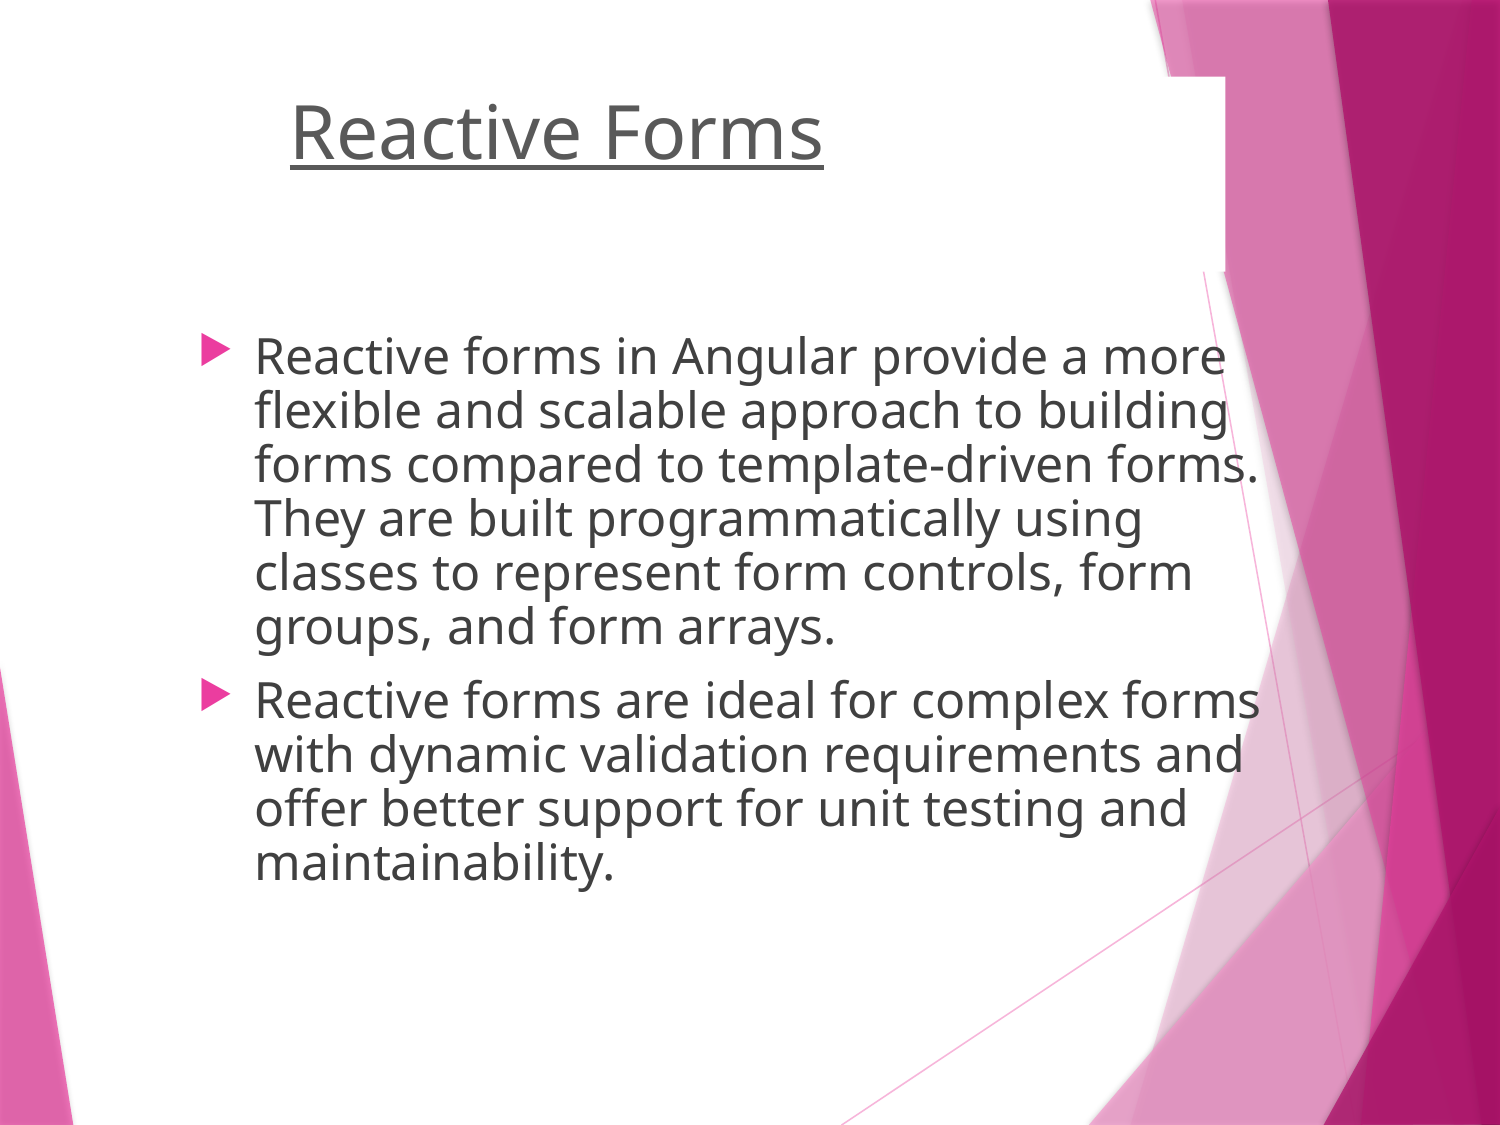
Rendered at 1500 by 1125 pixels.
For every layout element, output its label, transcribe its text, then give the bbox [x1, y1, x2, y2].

list Reactive forms in Angular provide a more flexible and scalable approach to building forms compared to template-driven forms. They are built programmatically using classes to represent form controls, form groups, and form arrays. Reactive forms are ideal for complex forms with dynamic validation requirements and offer better support for unit testing and maintainability. [183, 255, 1329, 976]
title Reactive Forms [274, 76, 1226, 255]
